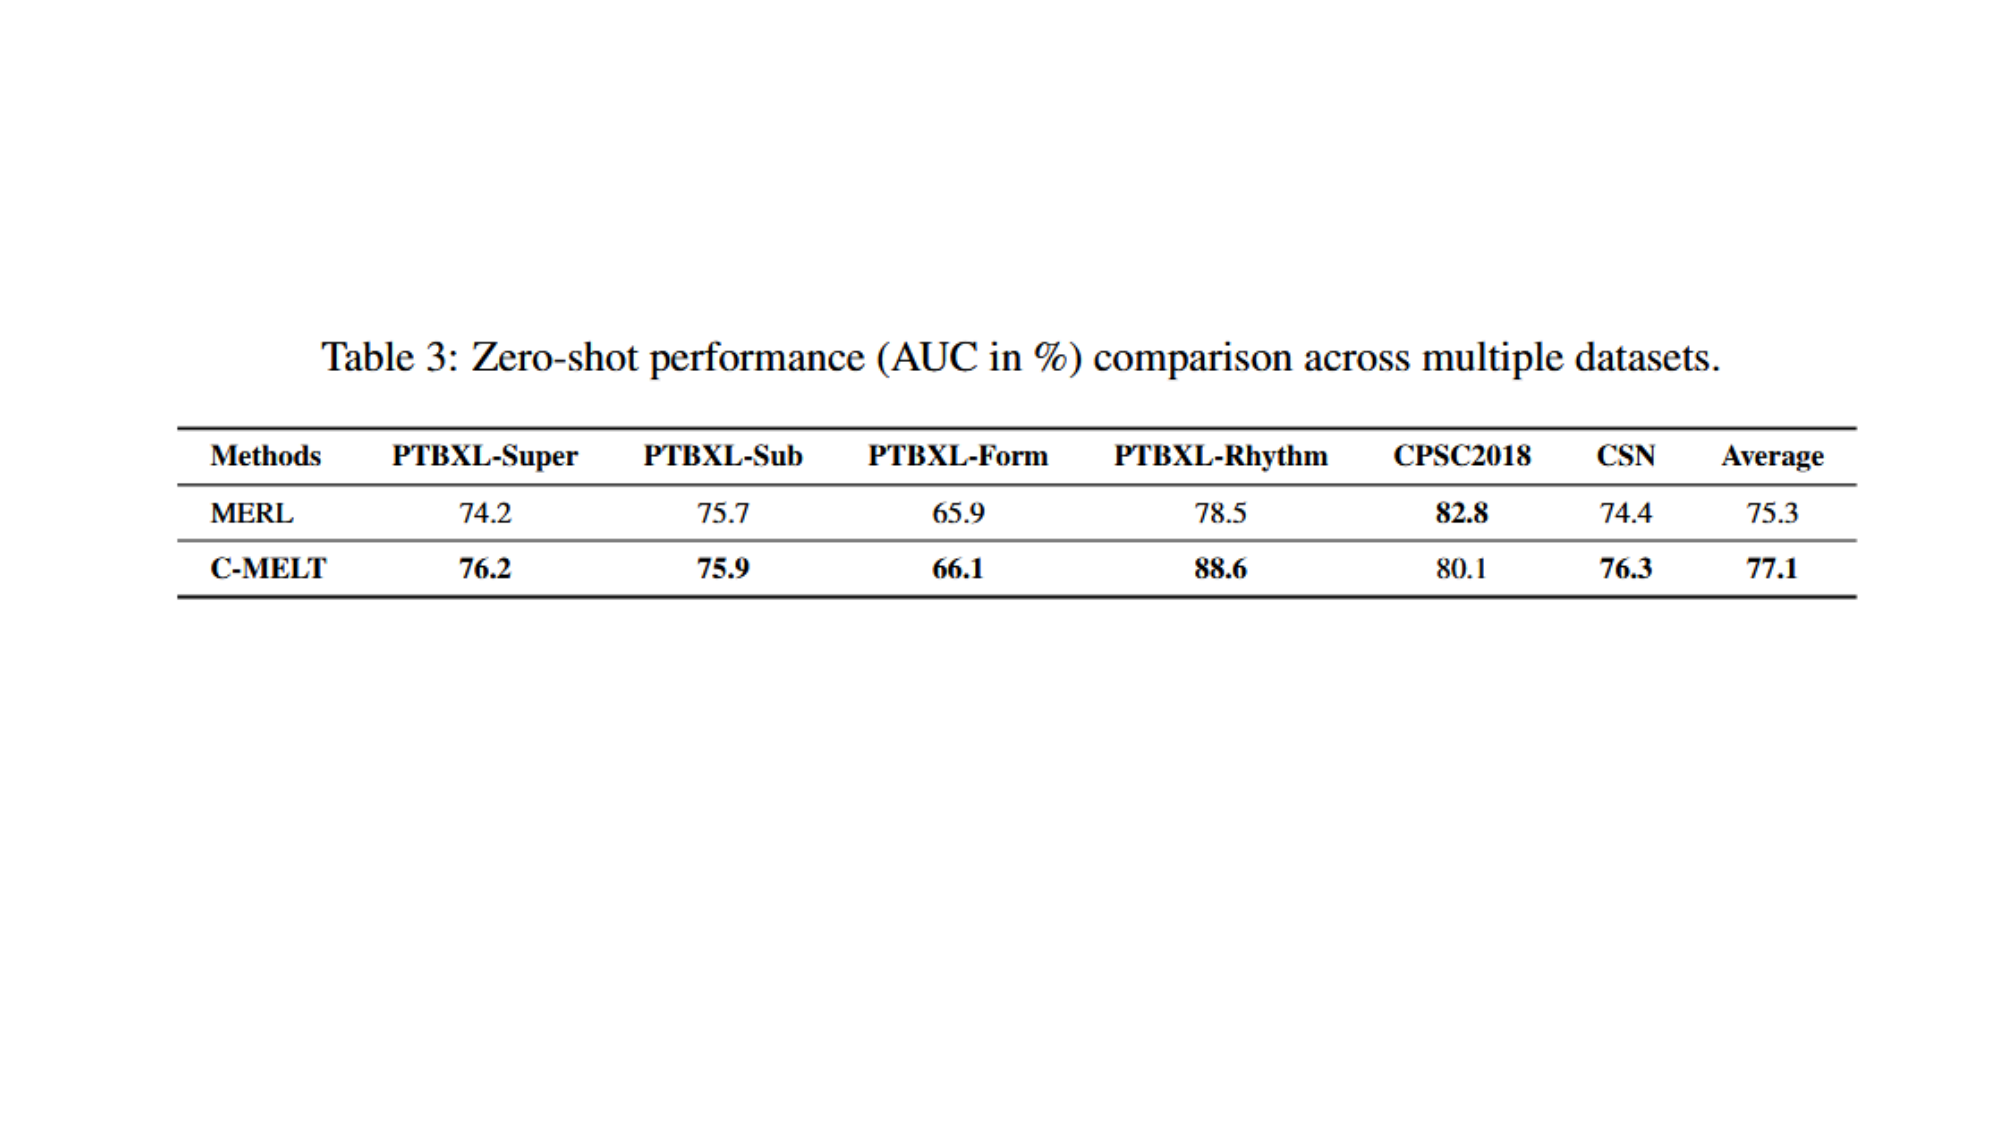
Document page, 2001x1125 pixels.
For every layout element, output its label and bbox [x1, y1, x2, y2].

picture [158, 327, 1917, 610]
